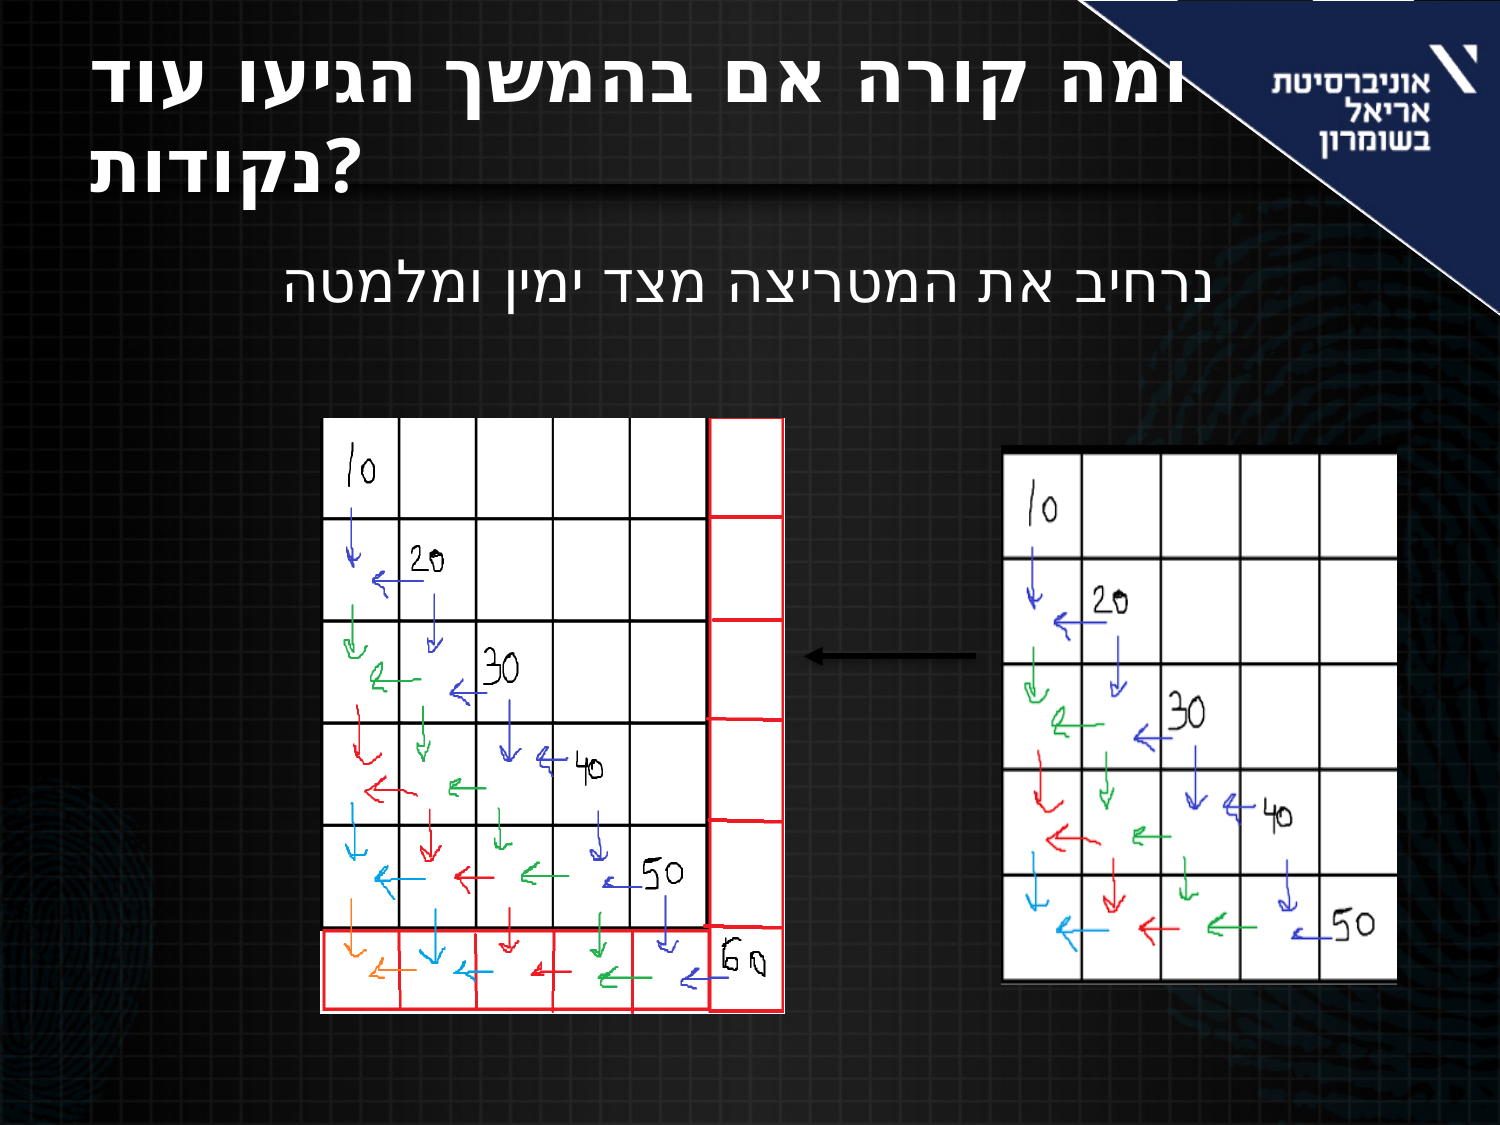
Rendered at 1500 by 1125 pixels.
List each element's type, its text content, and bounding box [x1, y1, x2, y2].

title ומה קורה אם בהמשך הגיעו עוד נקודות? [75, 24, 1425, 212]
list נרחיב את המטריצה מצד ימין ומלמטה [73, 236, 1424, 1100]
picture [0, 0, 1500, 1125]
